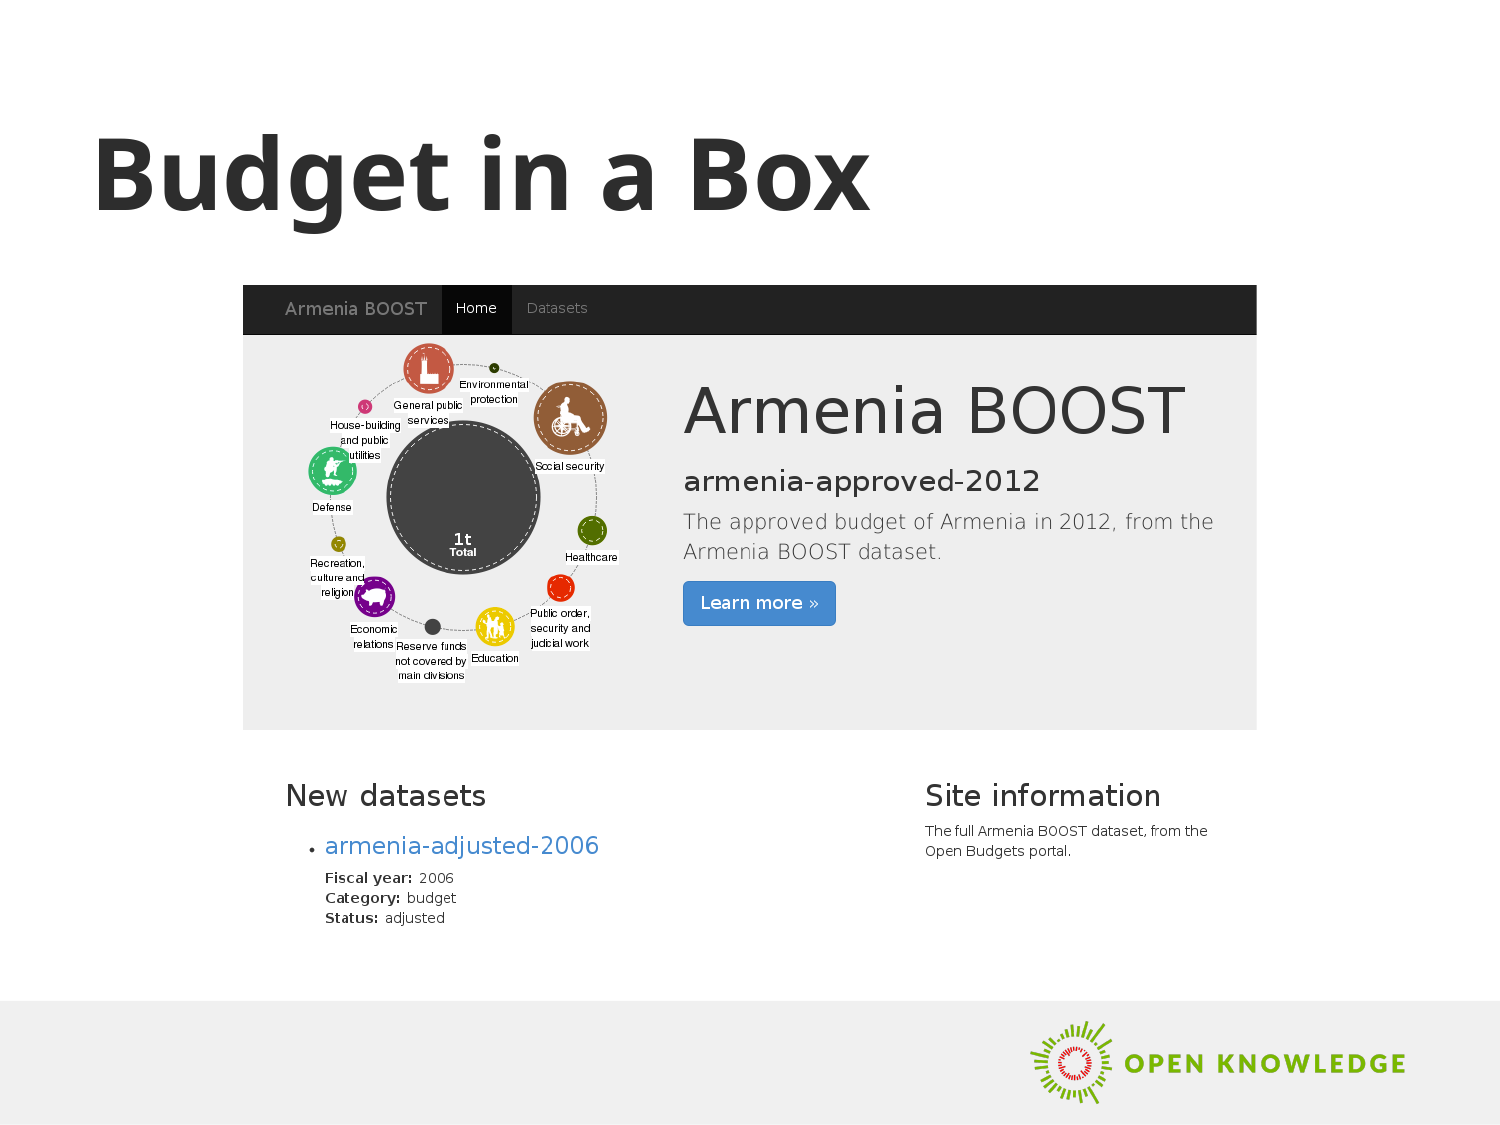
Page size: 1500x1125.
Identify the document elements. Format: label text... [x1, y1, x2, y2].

title Budget in a Box [75, 57, 1425, 246]
picture [242, 284, 1257, 940]
picture [1012, 1001, 1425, 1125]
